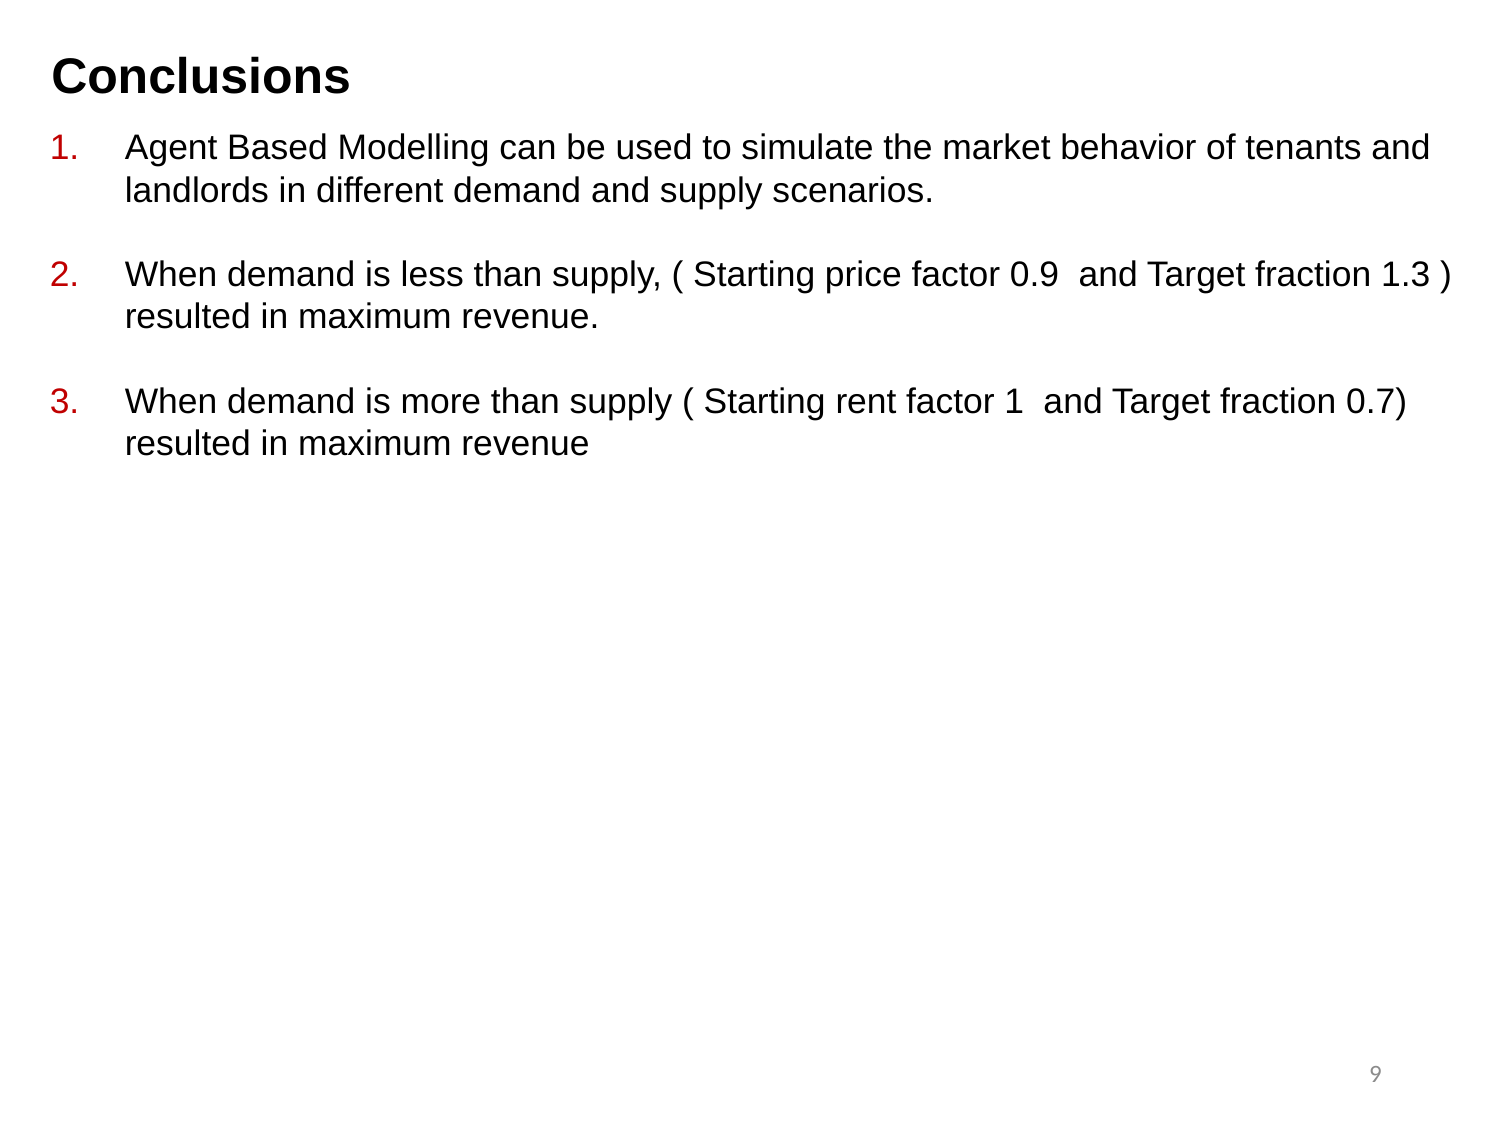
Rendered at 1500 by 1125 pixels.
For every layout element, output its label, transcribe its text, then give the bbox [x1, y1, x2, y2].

text_box Agent Based Modelling can be used to simulate the market behavior of tenants and landlords in different demand and supply scenarios. When demand is less than supply, ( Starting price factor 0.9 and Target fraction 1.3 ) resulted in maximum revenue. When demand is more than supply ( Starting rent factor 1 and Target fraction 0.7) resulted in maximum revenue [34, 116, 1472, 682]
slide_number 9 [1059, 1042, 1397, 1103]
text_box Conclusions [36, 35, 366, 111]
